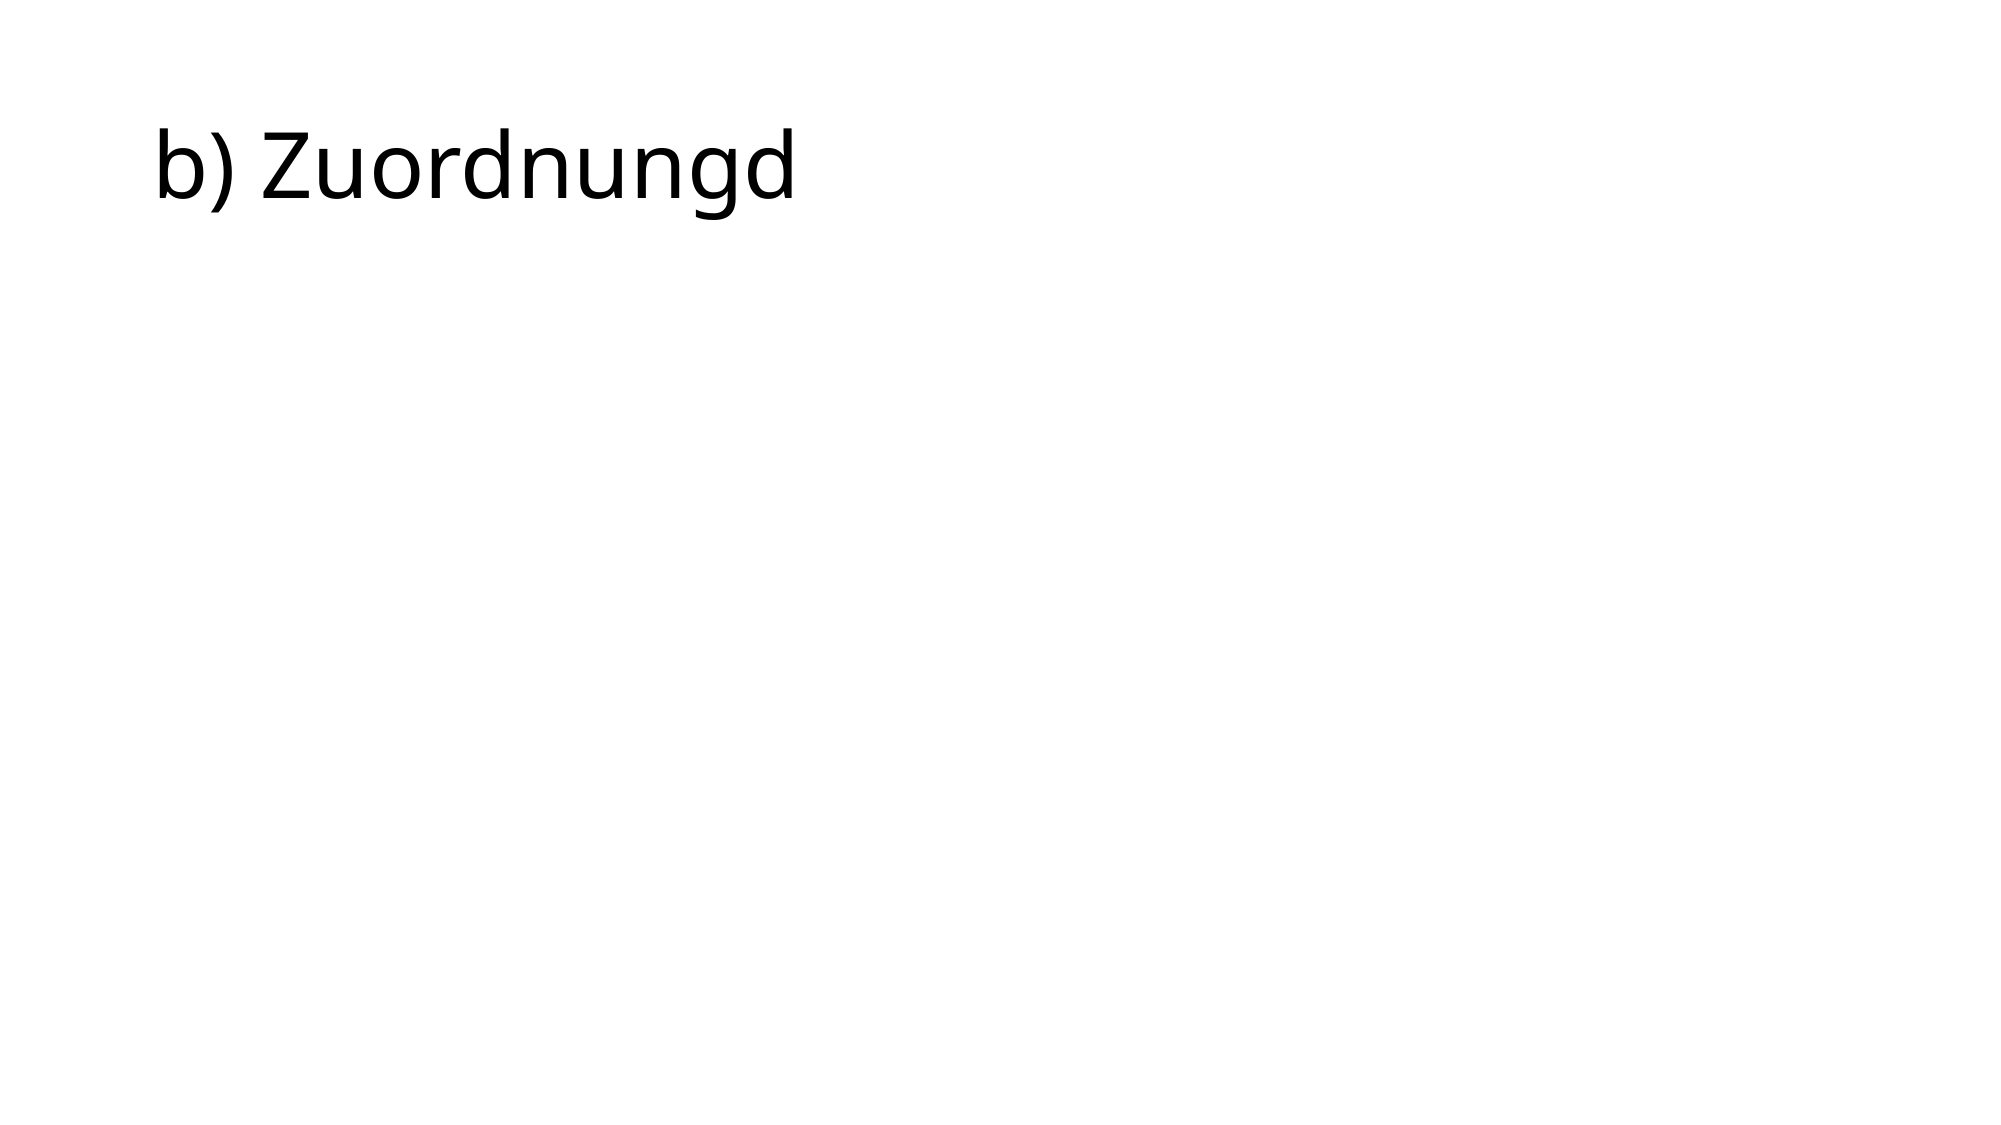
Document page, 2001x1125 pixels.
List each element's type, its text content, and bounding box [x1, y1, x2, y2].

title b) Zuordnungd [137, 59, 1863, 278]
